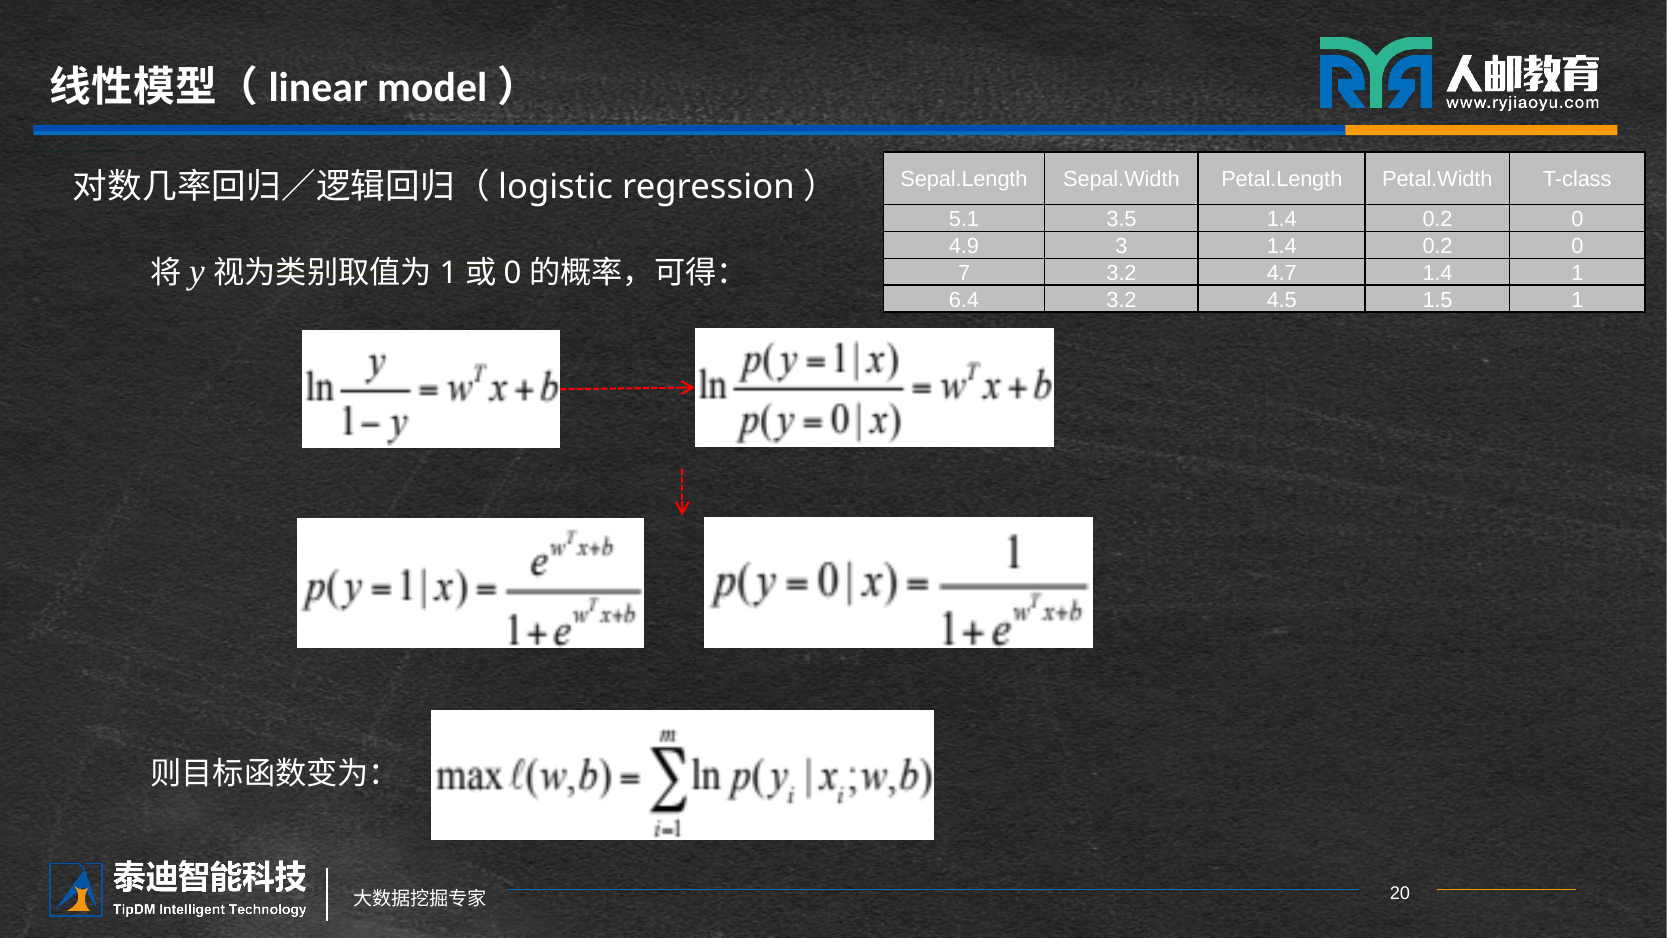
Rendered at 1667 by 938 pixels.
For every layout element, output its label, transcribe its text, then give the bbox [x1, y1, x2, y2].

table_cell 3 [1045, 232, 1197, 258]
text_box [296, 517, 645, 649]
table_header Sepal.Length [884, 153, 1044, 204]
picture [0, 0, 1667, 938]
title 线性模型（linear model） [34, 49, 1535, 122]
table_cell 0.2 [1366, 205, 1509, 231]
table_cell 1 [1510, 286, 1644, 311]
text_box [301, 330, 561, 449]
table_header T-class [1510, 153, 1644, 204]
table_cell 4.7 [1199, 259, 1364, 284]
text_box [704, 517, 1093, 649]
table_cell 4.5 [1199, 286, 1364, 311]
list 将y视为类别取值为1或0的概率，可得： 则目标函数变为： [135, 219, 1503, 818]
table_cell 1.4 [1199, 205, 1364, 231]
table_cell 0.2 [1366, 232, 1509, 258]
list 对数几率回归／逻辑回归（logistic regression） [57, 155, 883, 214]
table_cell 1 [1510, 259, 1644, 284]
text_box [694, 327, 1055, 447]
table_cell 0 [1510, 205, 1644, 231]
table_cell 4.9 [884, 232, 1044, 258]
table_header Petal.Length [1199, 153, 1364, 204]
table_cell 3.2 [1045, 286, 1197, 311]
table_header Petal.Width [1366, 153, 1509, 204]
table_cell 1.4 [1366, 259, 1509, 284]
table_cell 3.2 [1045, 259, 1197, 284]
table_header Sepal.Width [1045, 153, 1197, 204]
table_cell 1.5 [1366, 286, 1509, 311]
table_cell 5.1 [884, 205, 1044, 231]
table_cell 1.4 [1199, 232, 1364, 258]
table_cell 0 [1510, 232, 1644, 258]
table_cell 3.5 [1045, 205, 1197, 231]
table_cell 6.4 [884, 286, 1044, 311]
table_cell 7 [884, 259, 1044, 284]
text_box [430, 709, 934, 841]
